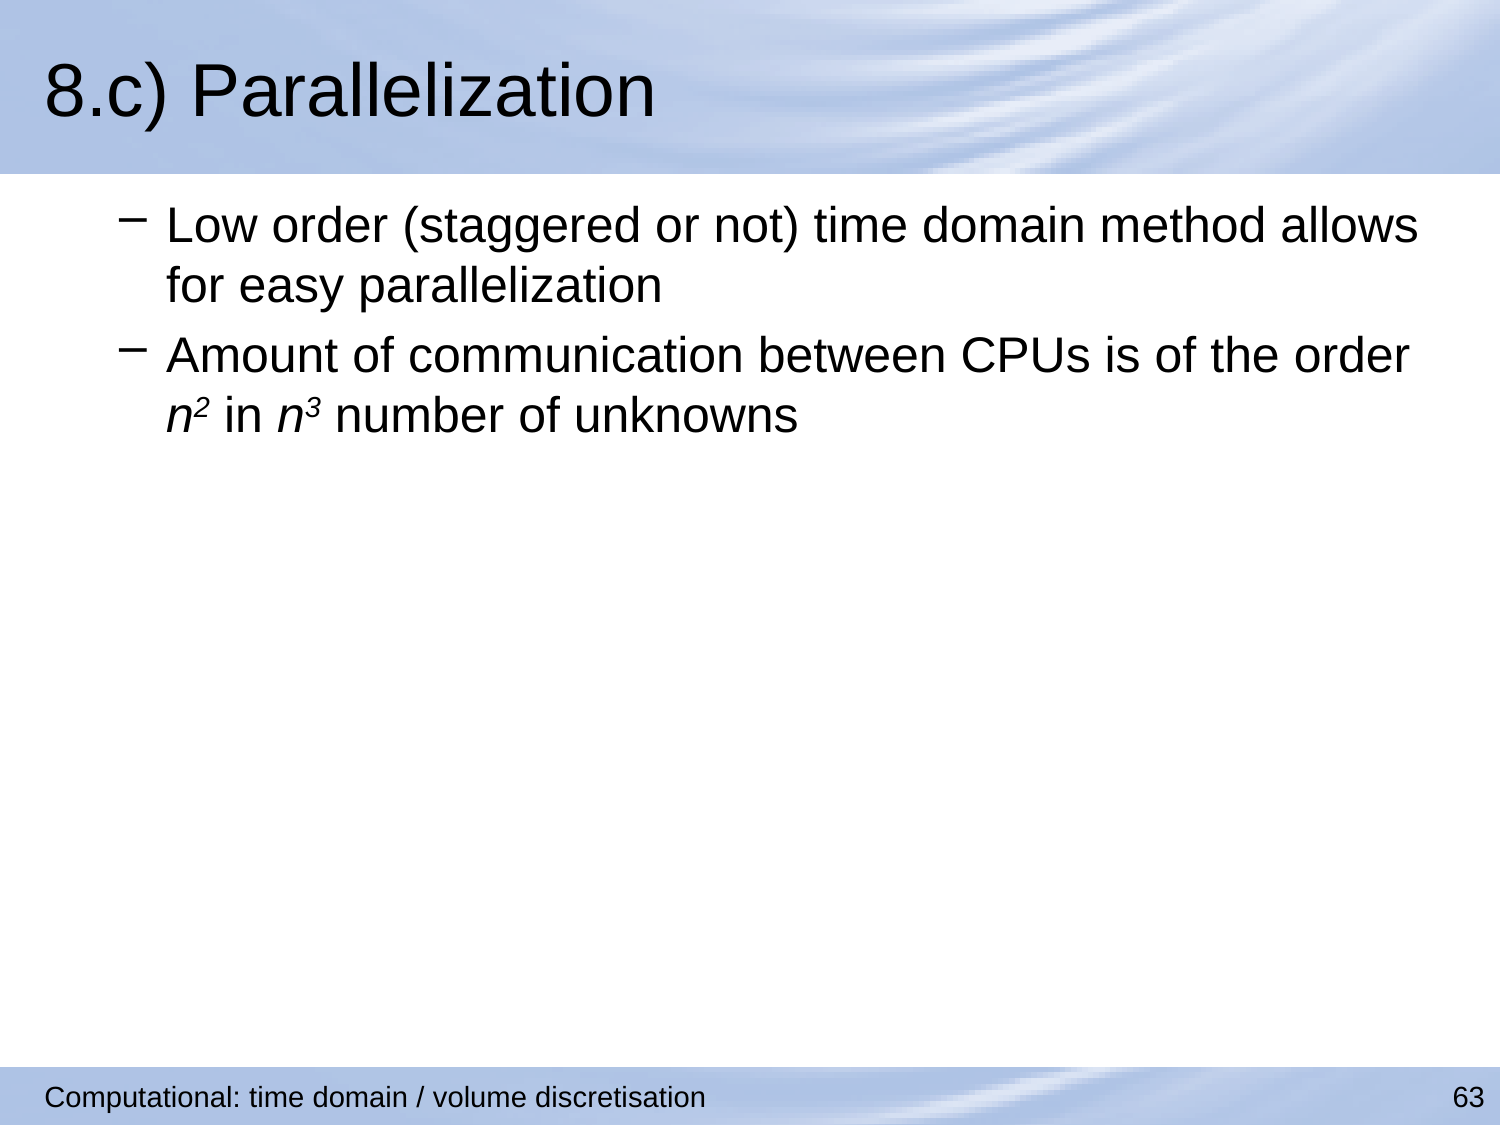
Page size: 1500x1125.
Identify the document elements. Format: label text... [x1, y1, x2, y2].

picture [0, 0, 1500, 174]
slide_number 63 [1174, 1070, 1500, 1125]
list Low order (staggered or not) time domain method allows for easy parallelization Amount of communication between CPUs is of the order n2 in n3 number of unknowns [29, 184, 1471, 1036]
picture [0, 1067, 1500, 1125]
title 8.c) Parallelization [29, 0, 1500, 173]
footer Computational: time domain / volume discretisation [29, 1070, 1129, 1125]
